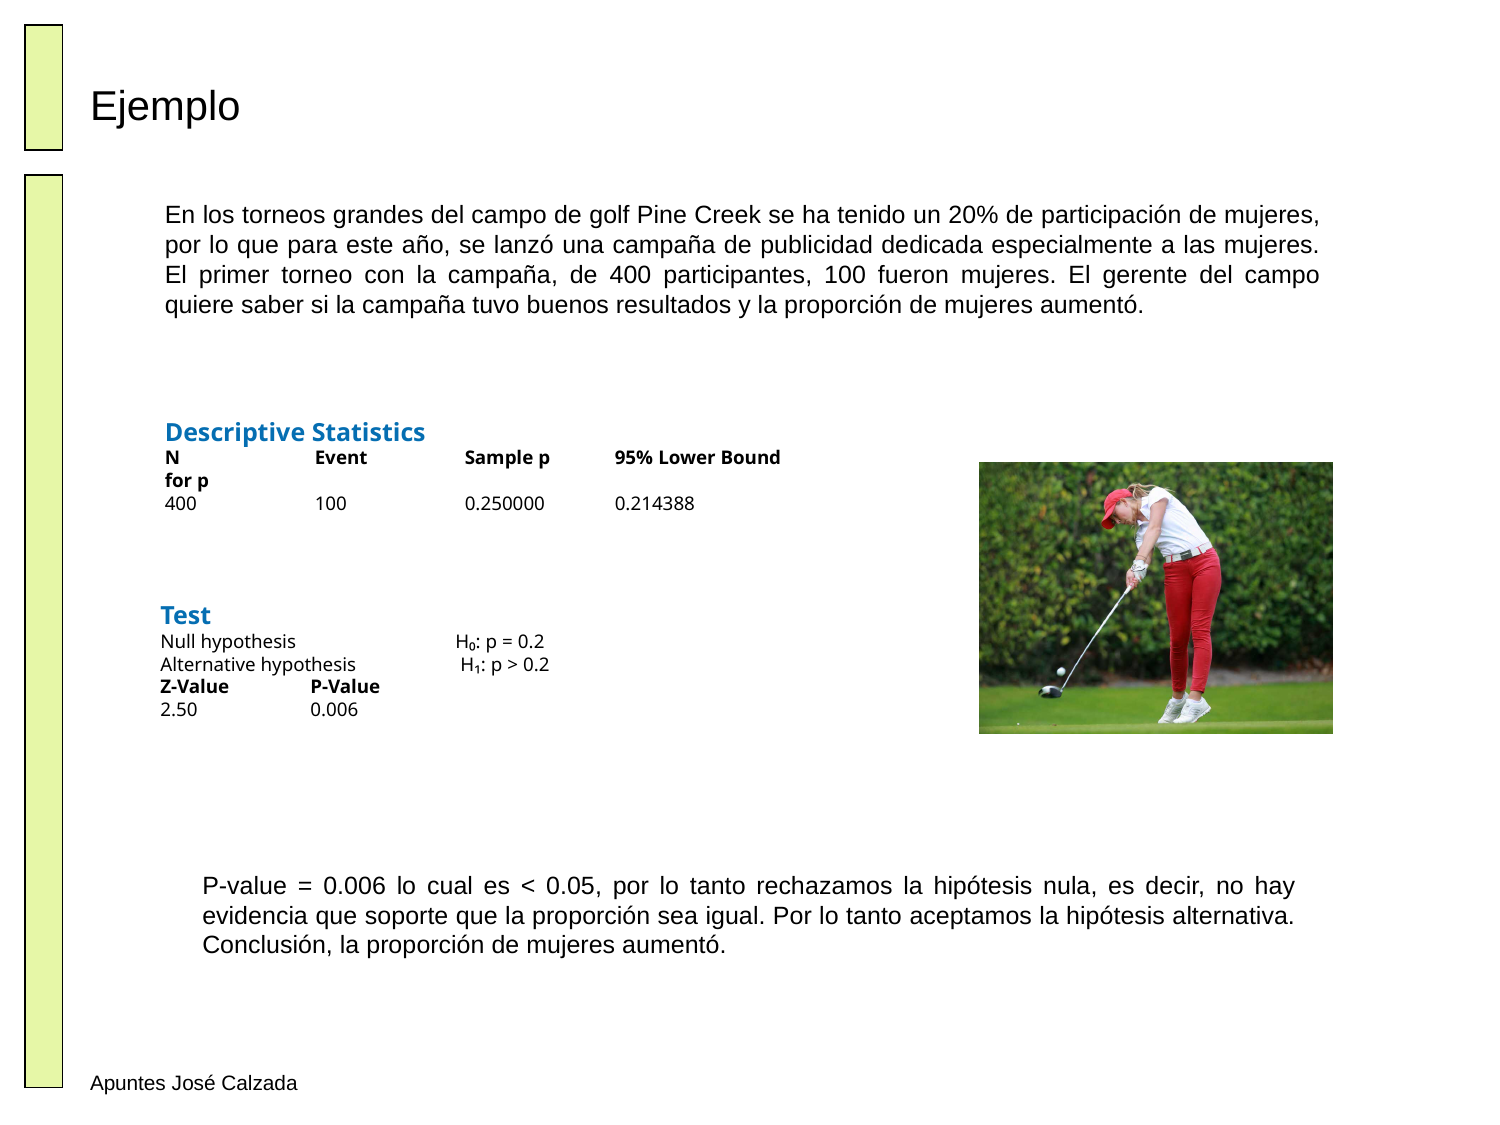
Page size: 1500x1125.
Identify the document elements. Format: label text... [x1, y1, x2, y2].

text_box Test Null hypothesis H₀: p = 0.2 Alternative hypothesis H₁: p > 0.2 Z-Value P-Value 2.50 0.006 [145, 592, 896, 750]
picture [978, 462, 1334, 735]
title Ejemplo [75, 45, 1425, 163]
text_box Descriptive Statistics N Event Sample p 95% Lower Bound for p 400 100 0.250000 0.214388 [149, 408, 900, 551]
text_box P-value = 0.006 lo cual es < 0.05, por lo tanto rechazamos la hipótesis nula, es decir, no hay evidencia que soporte que la proporción sea igual. Por lo tanto aceptamos la hipótesis alternativa. Conclusión, la proporción de mujeres aumentó. [187, 861, 1313, 967]
text_box En los torneos grandes del campo de golf Pine Creek se ha tenido un 20% de participación de mujeres, por lo que para este año, se lanzó una campaña de publicidad dedicada especialmente a las mujeres. El primer torneo con la campaña, de 400 participantes, 100 fueron mujeres. El gerente del campo quiere saber si la campaña tuvo buenos resultados y la proporción de mujeres aumentó. [149, 191, 1338, 327]
slide_number Apuntes José Calzada [74, 1062, 426, 1103]
